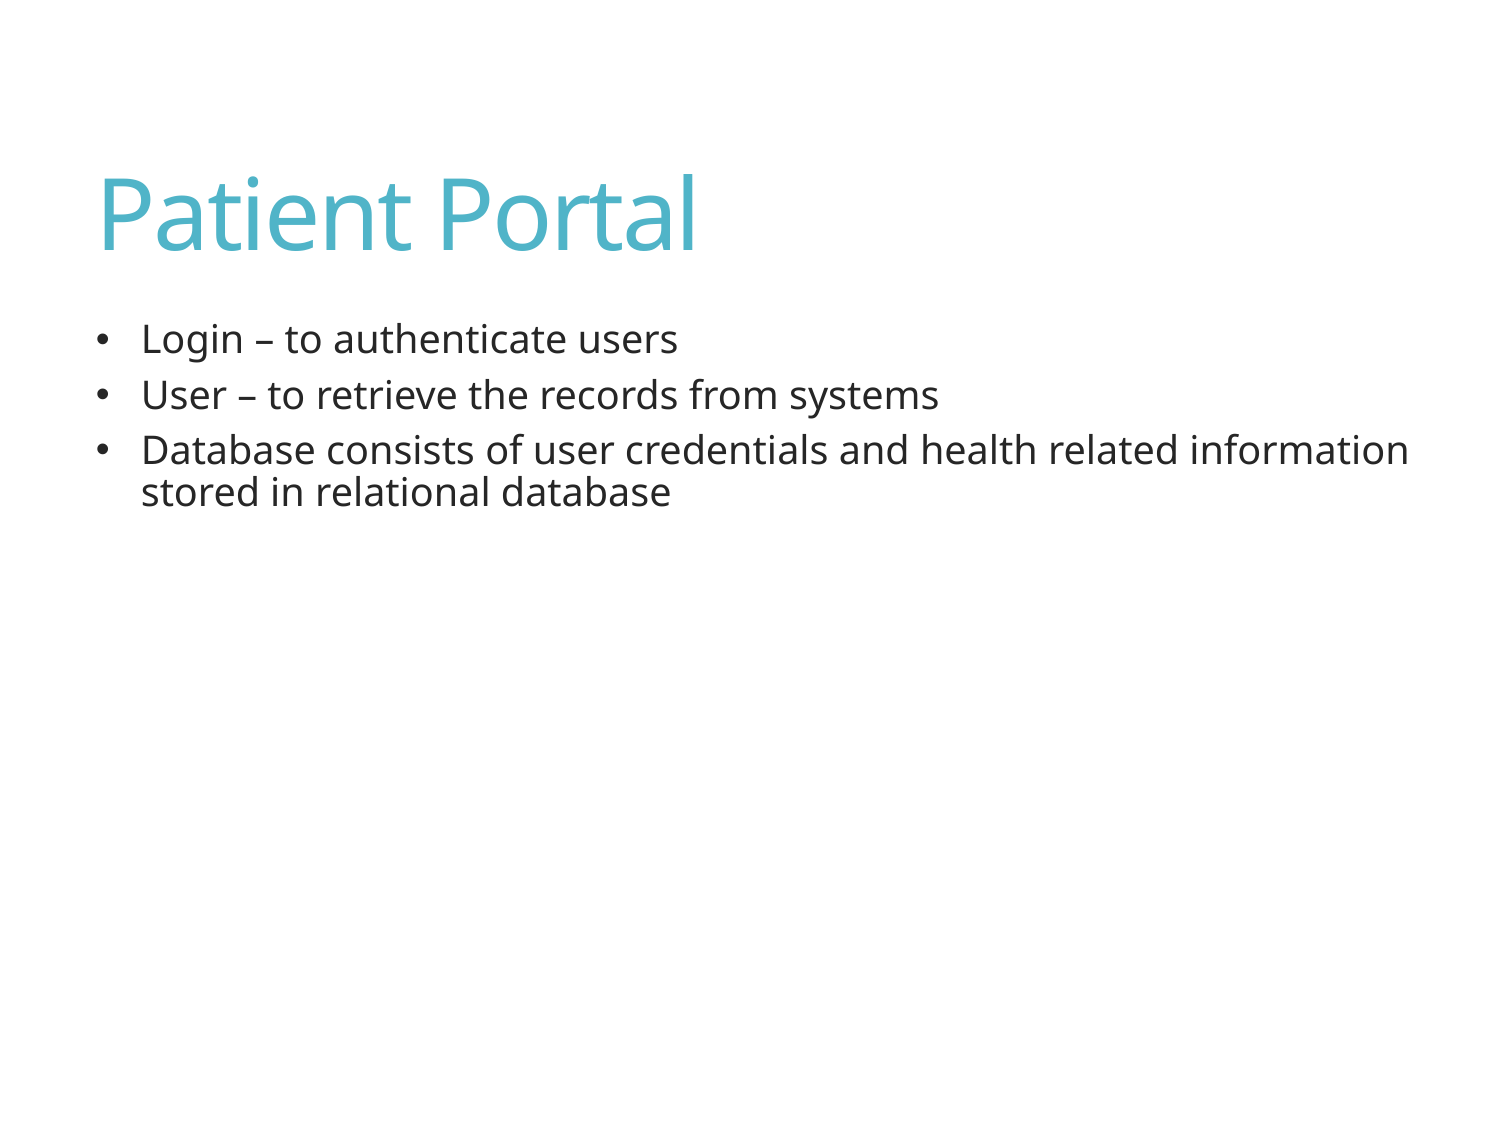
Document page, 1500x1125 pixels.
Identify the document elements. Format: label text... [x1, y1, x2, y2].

title Patient Portal [80, 81, 1407, 312]
list Login – to authenticate users User – to retrieve the records from systems Database consists of user credentials and health related information stored in relational database [80, 312, 1456, 994]
